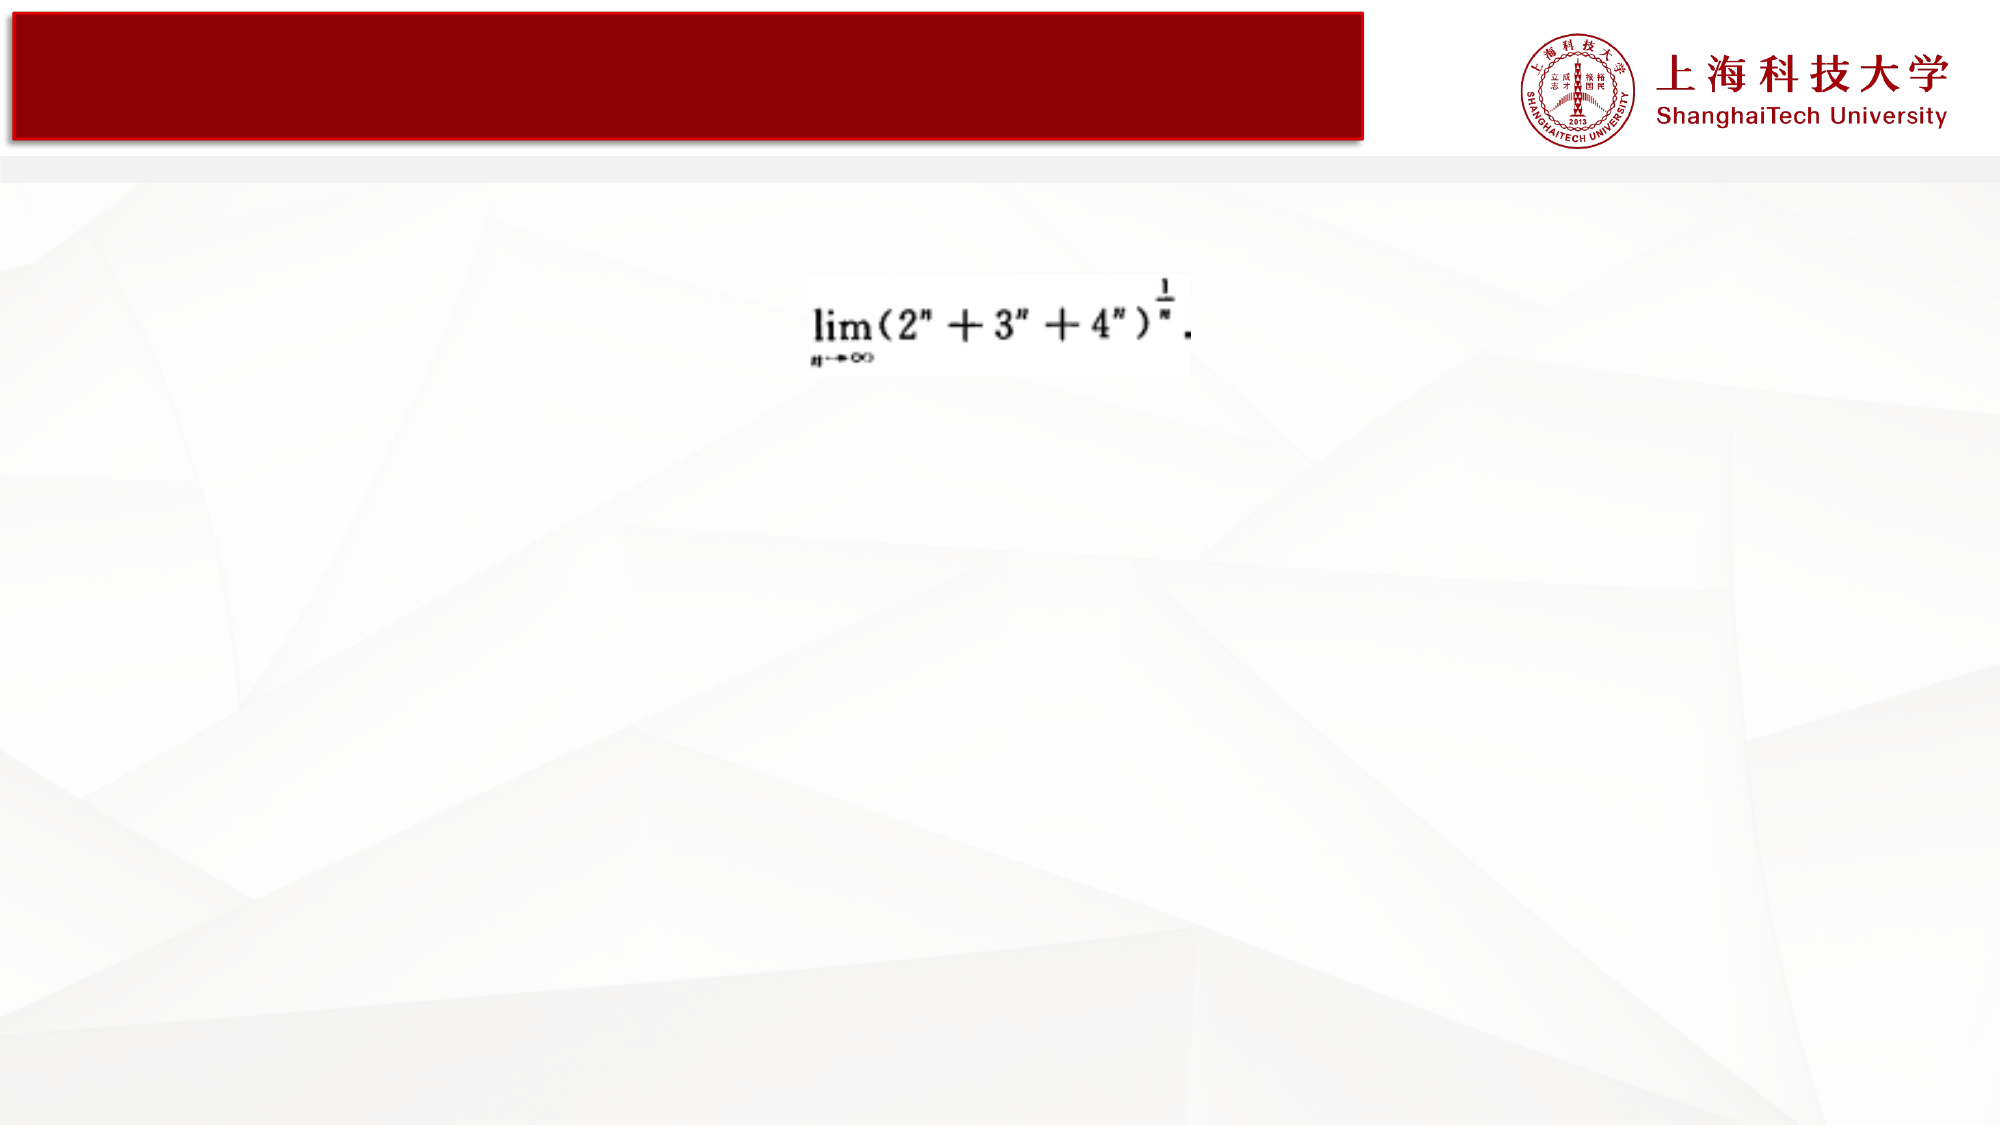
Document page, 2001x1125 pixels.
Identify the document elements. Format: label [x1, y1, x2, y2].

picture [1520, 33, 1948, 149]
picture [809, 274, 1191, 376]
picture [0, 7, 2000, 183]
